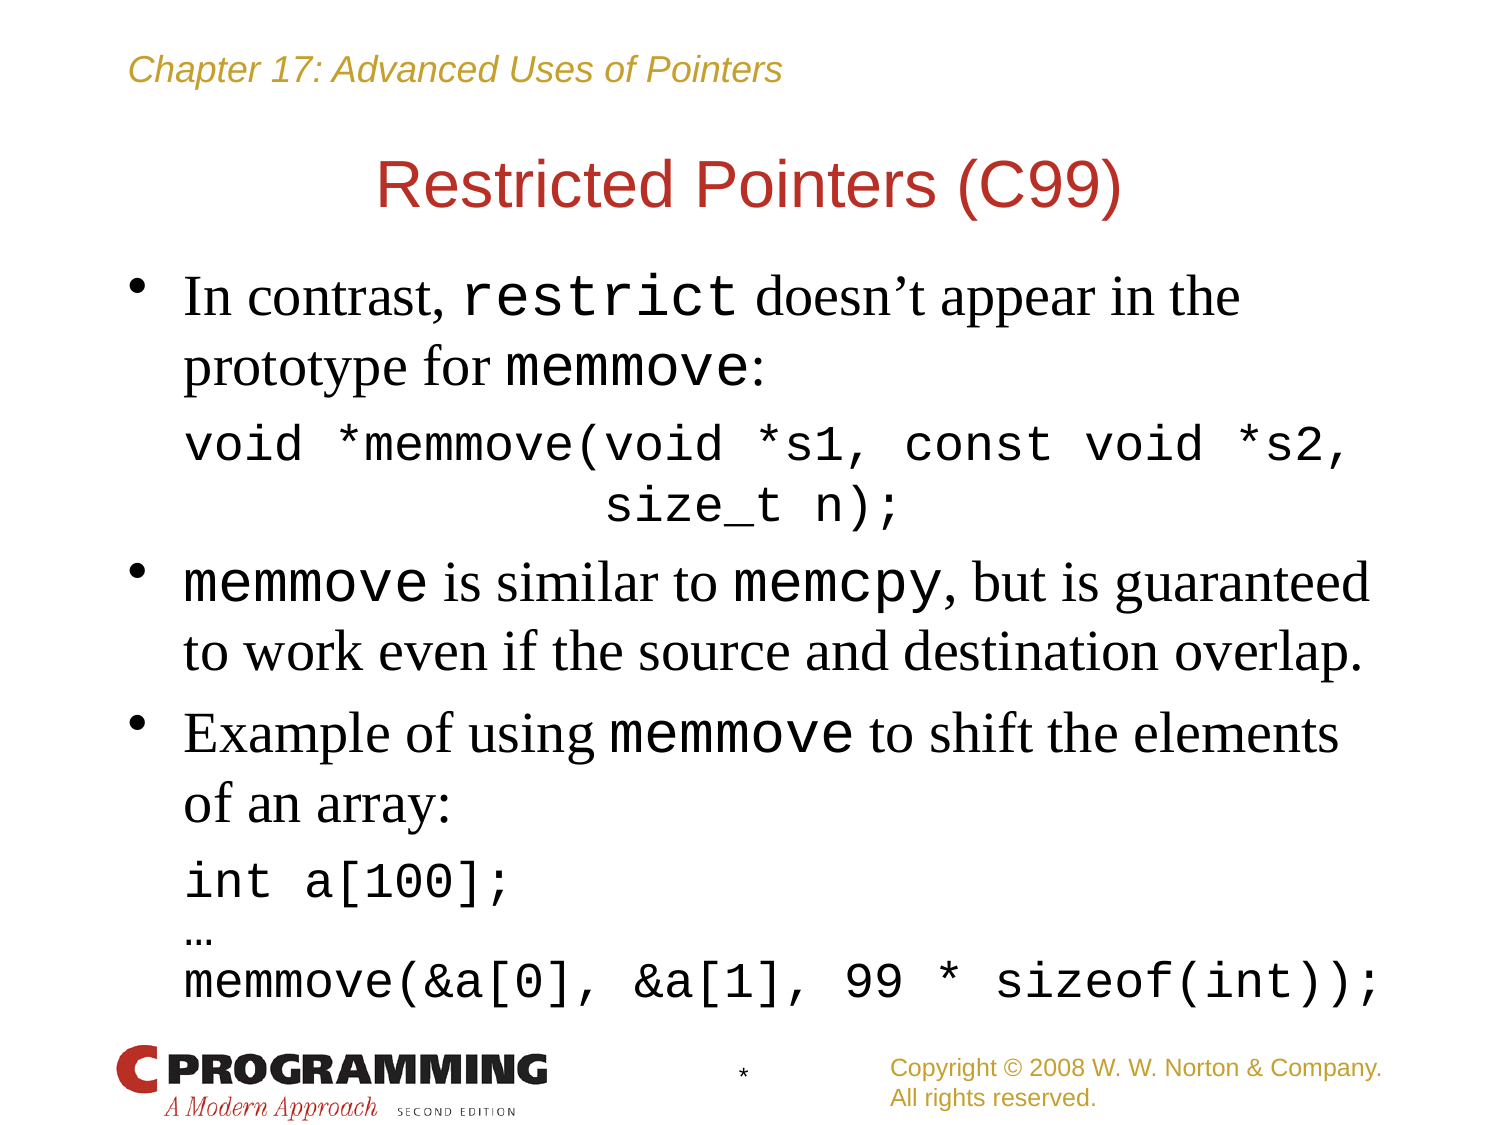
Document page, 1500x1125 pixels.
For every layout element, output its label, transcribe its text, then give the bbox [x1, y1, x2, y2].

text_box Copyright © 2008 W. W. Norton & Company. All rights reserved. [874, 1043, 1388, 1119]
picture [112, 1041, 550, 1123]
list In contrast, restrict doesn’t appear in the prototype for memmove: void *memmove(void *s1, const void *s2, size_t n); memmove is similar to memcpy, but is guaranteed to work even if the source and destination overlap. Example of using memmove to shift the elements of an array: int a[100]; … memmove(&a[0], &a[1], 99 * sizeof(int)); [112, 249, 1400, 1038]
title Restricted Pointers (C99) [112, 125, 1388, 238]
text_box * [687, 1050, 800, 1100]
